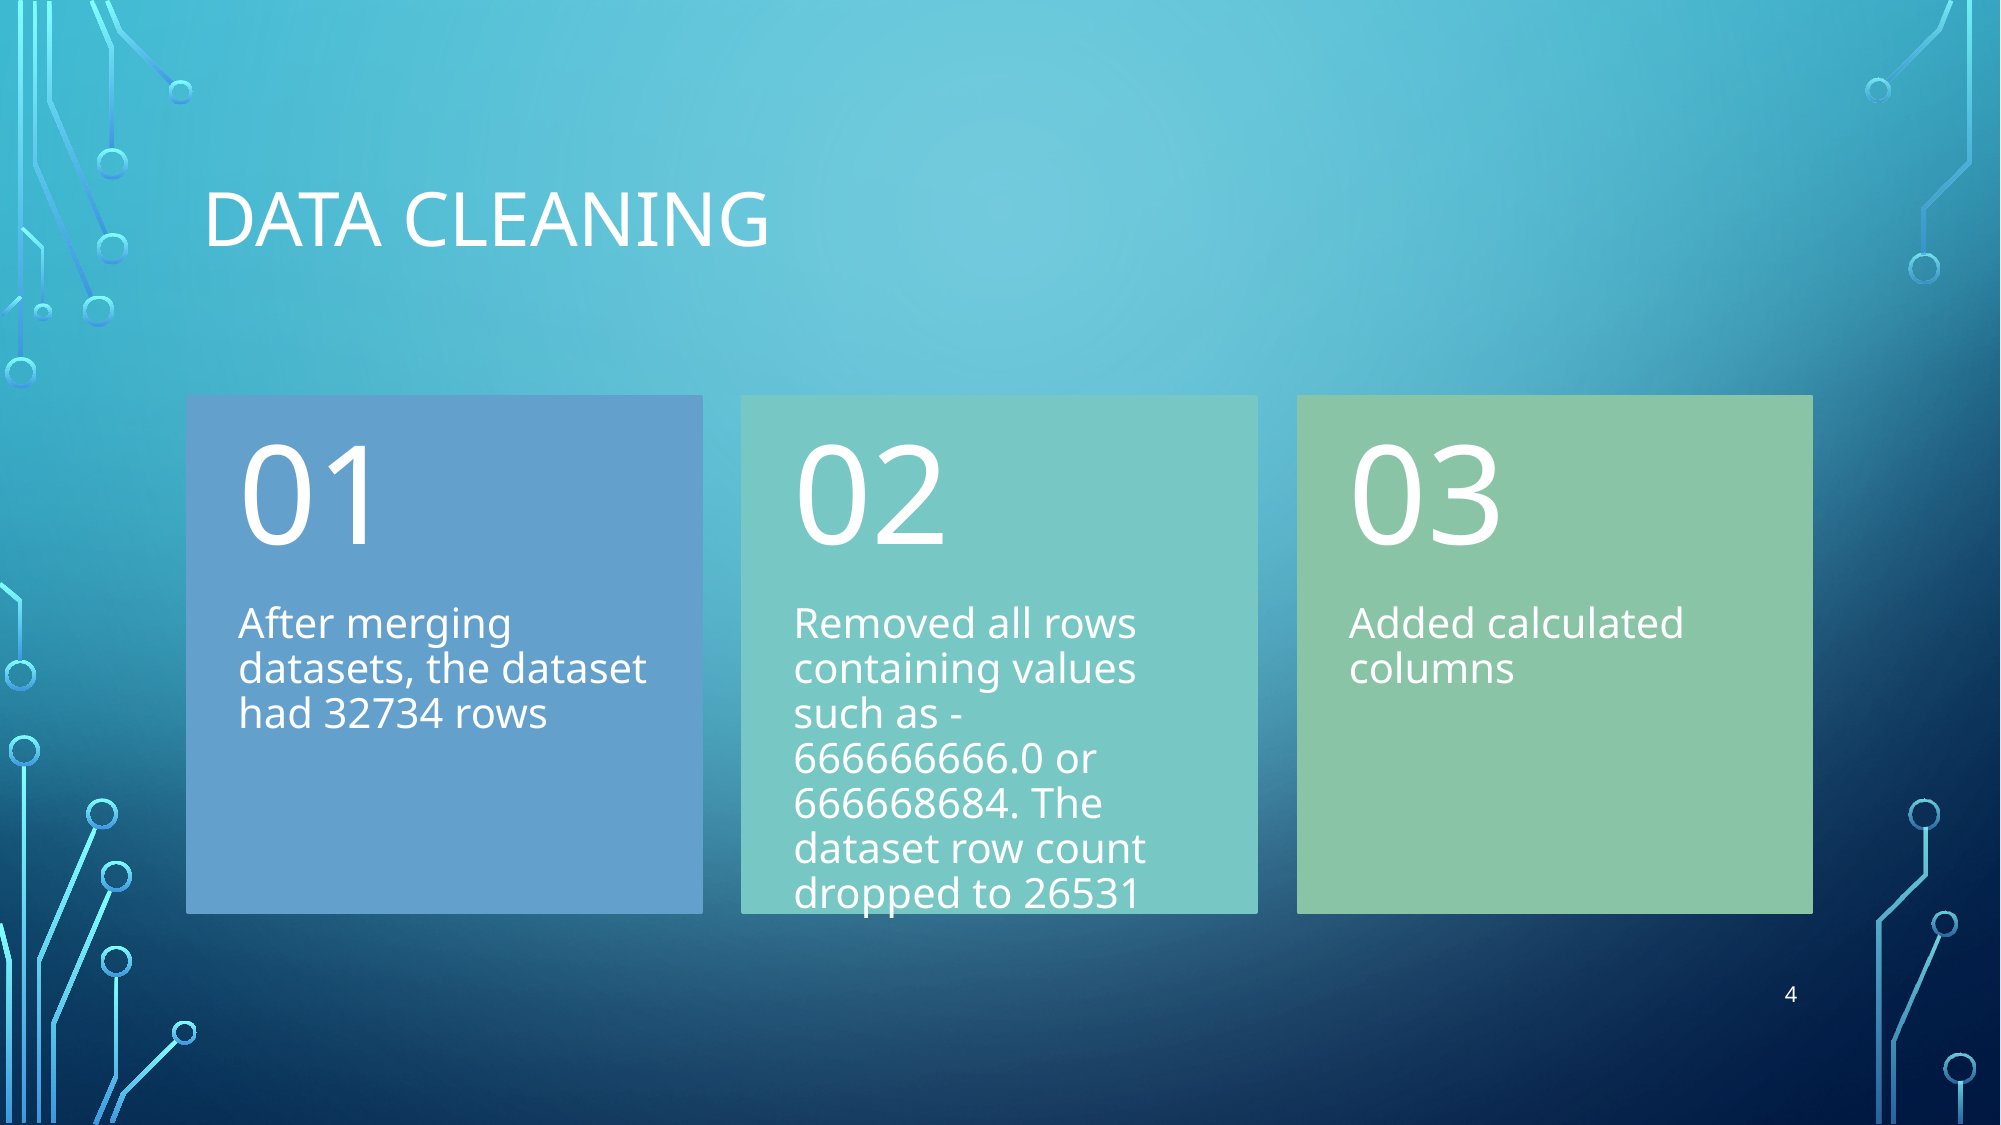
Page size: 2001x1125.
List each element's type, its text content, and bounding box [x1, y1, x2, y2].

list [186, 396, 1813, 913]
title Data cleaning [187, 101, 1813, 344]
slide_number 4 [1685, 965, 1813, 1025]
